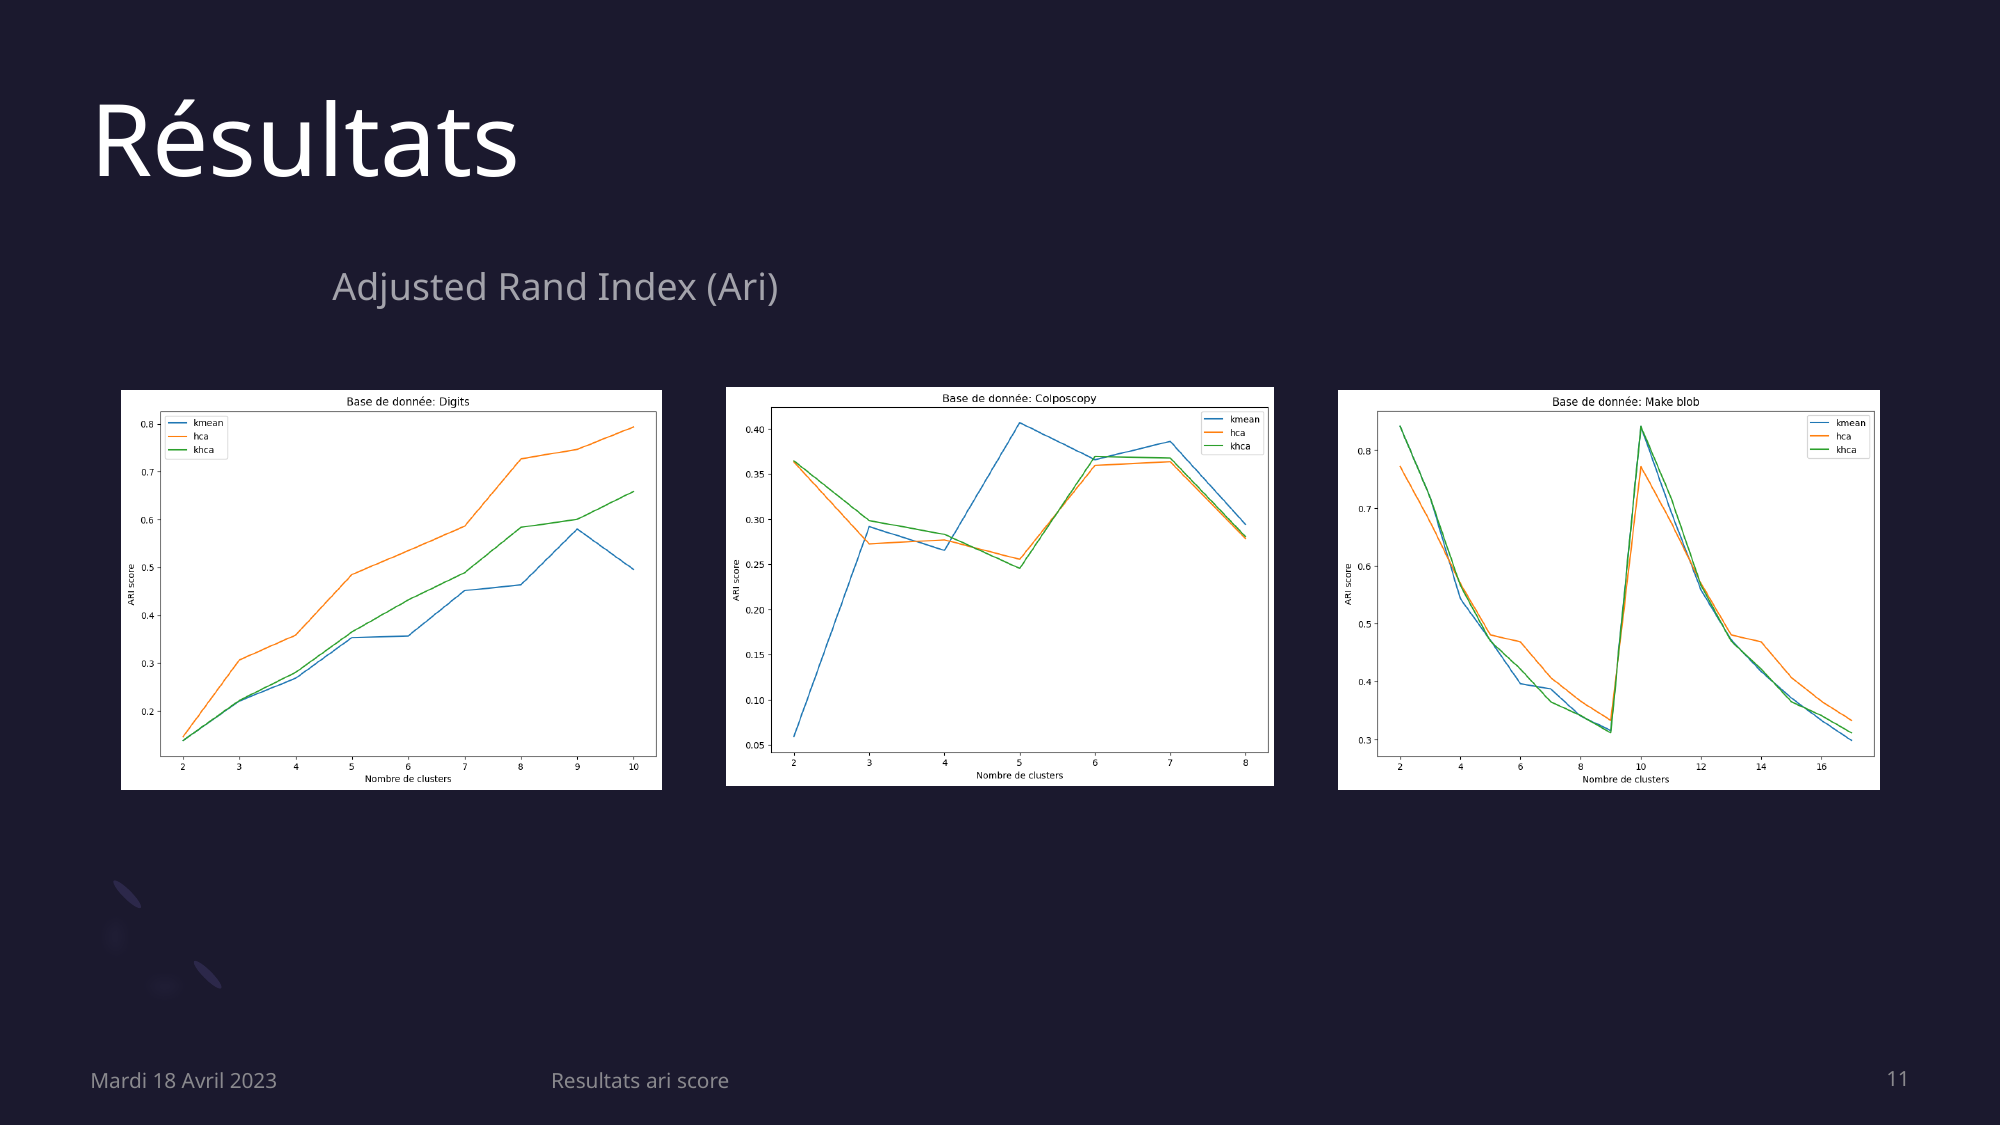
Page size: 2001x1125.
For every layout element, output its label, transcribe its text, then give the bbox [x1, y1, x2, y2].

footer Resultats ari score [551, 1067, 1598, 1093]
slide_number 11 [1632, 1067, 1910, 1093]
picture [1338, 390, 1880, 790]
picture [726, 387, 1274, 786]
picture [121, 390, 662, 790]
title Résultats [90, 90, 1910, 309]
slide_number Mardi 18 Avril 2023 [90, 1067, 522, 1093]
list Adjusted Rand Index (Ari) [90, 258, 892, 326]
